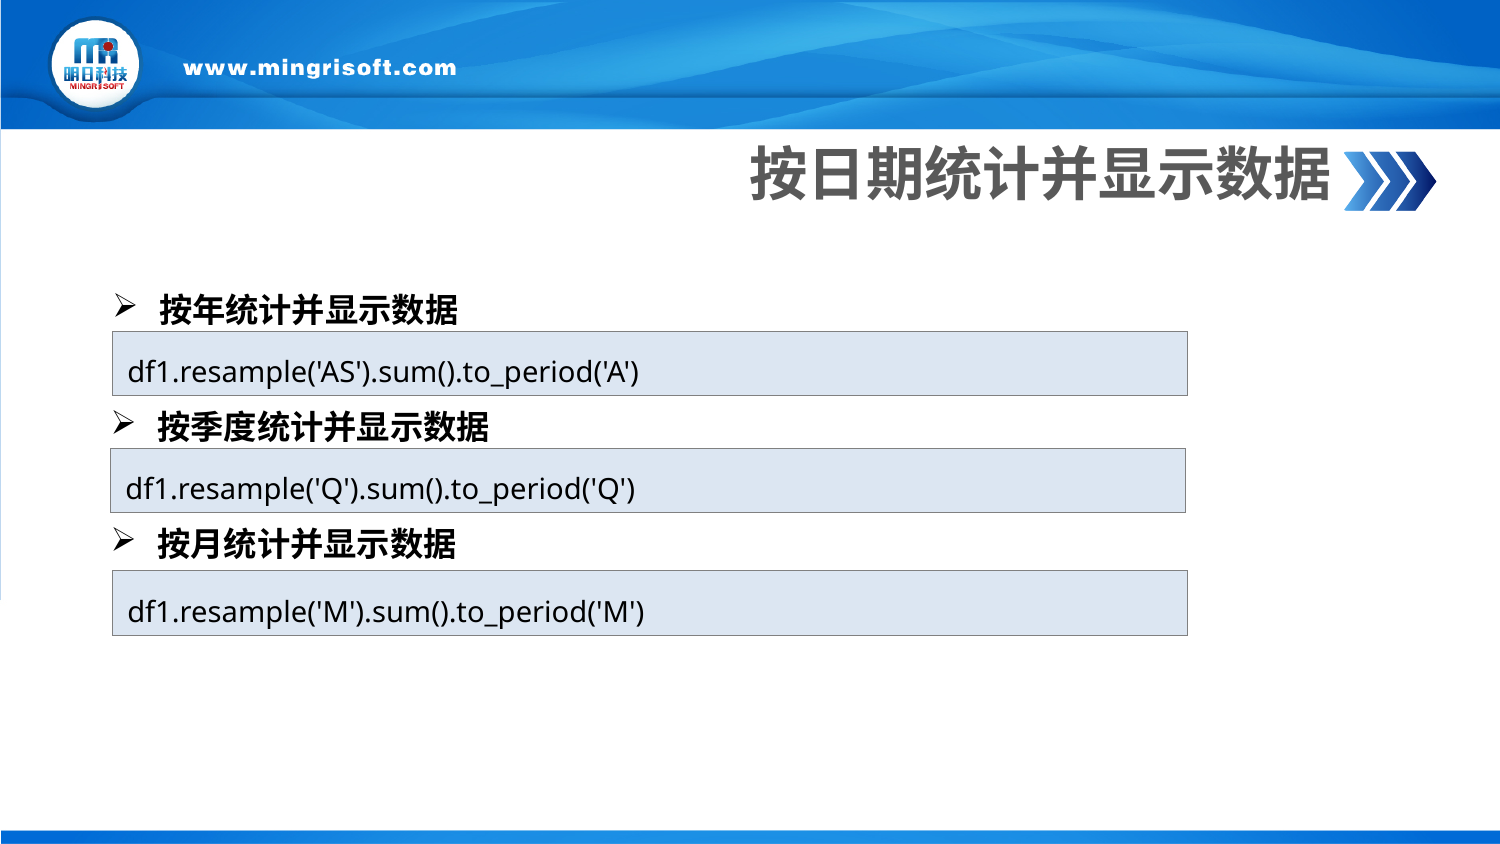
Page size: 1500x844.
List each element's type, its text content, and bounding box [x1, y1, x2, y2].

text_box df1.resample('Q').sum().to_period('Q') [110, 448, 1186, 506]
text_box df1.resample('AS').sum().to_period('A') [112, 331, 1188, 388]
picture [0, 0, 1500, 844]
text_box df1.resample('M').sum().to_period('M') [112, 570, 1188, 636]
text_box 按年统计并显示数据 [97, 271, 1448, 337]
text_box 按日期统计并显示数据 [271, 129, 1347, 224]
text_box 按季度统计并显示数据 [95, 388, 1446, 454]
text_box 按月统计并显示数据 [95, 506, 1446, 571]
